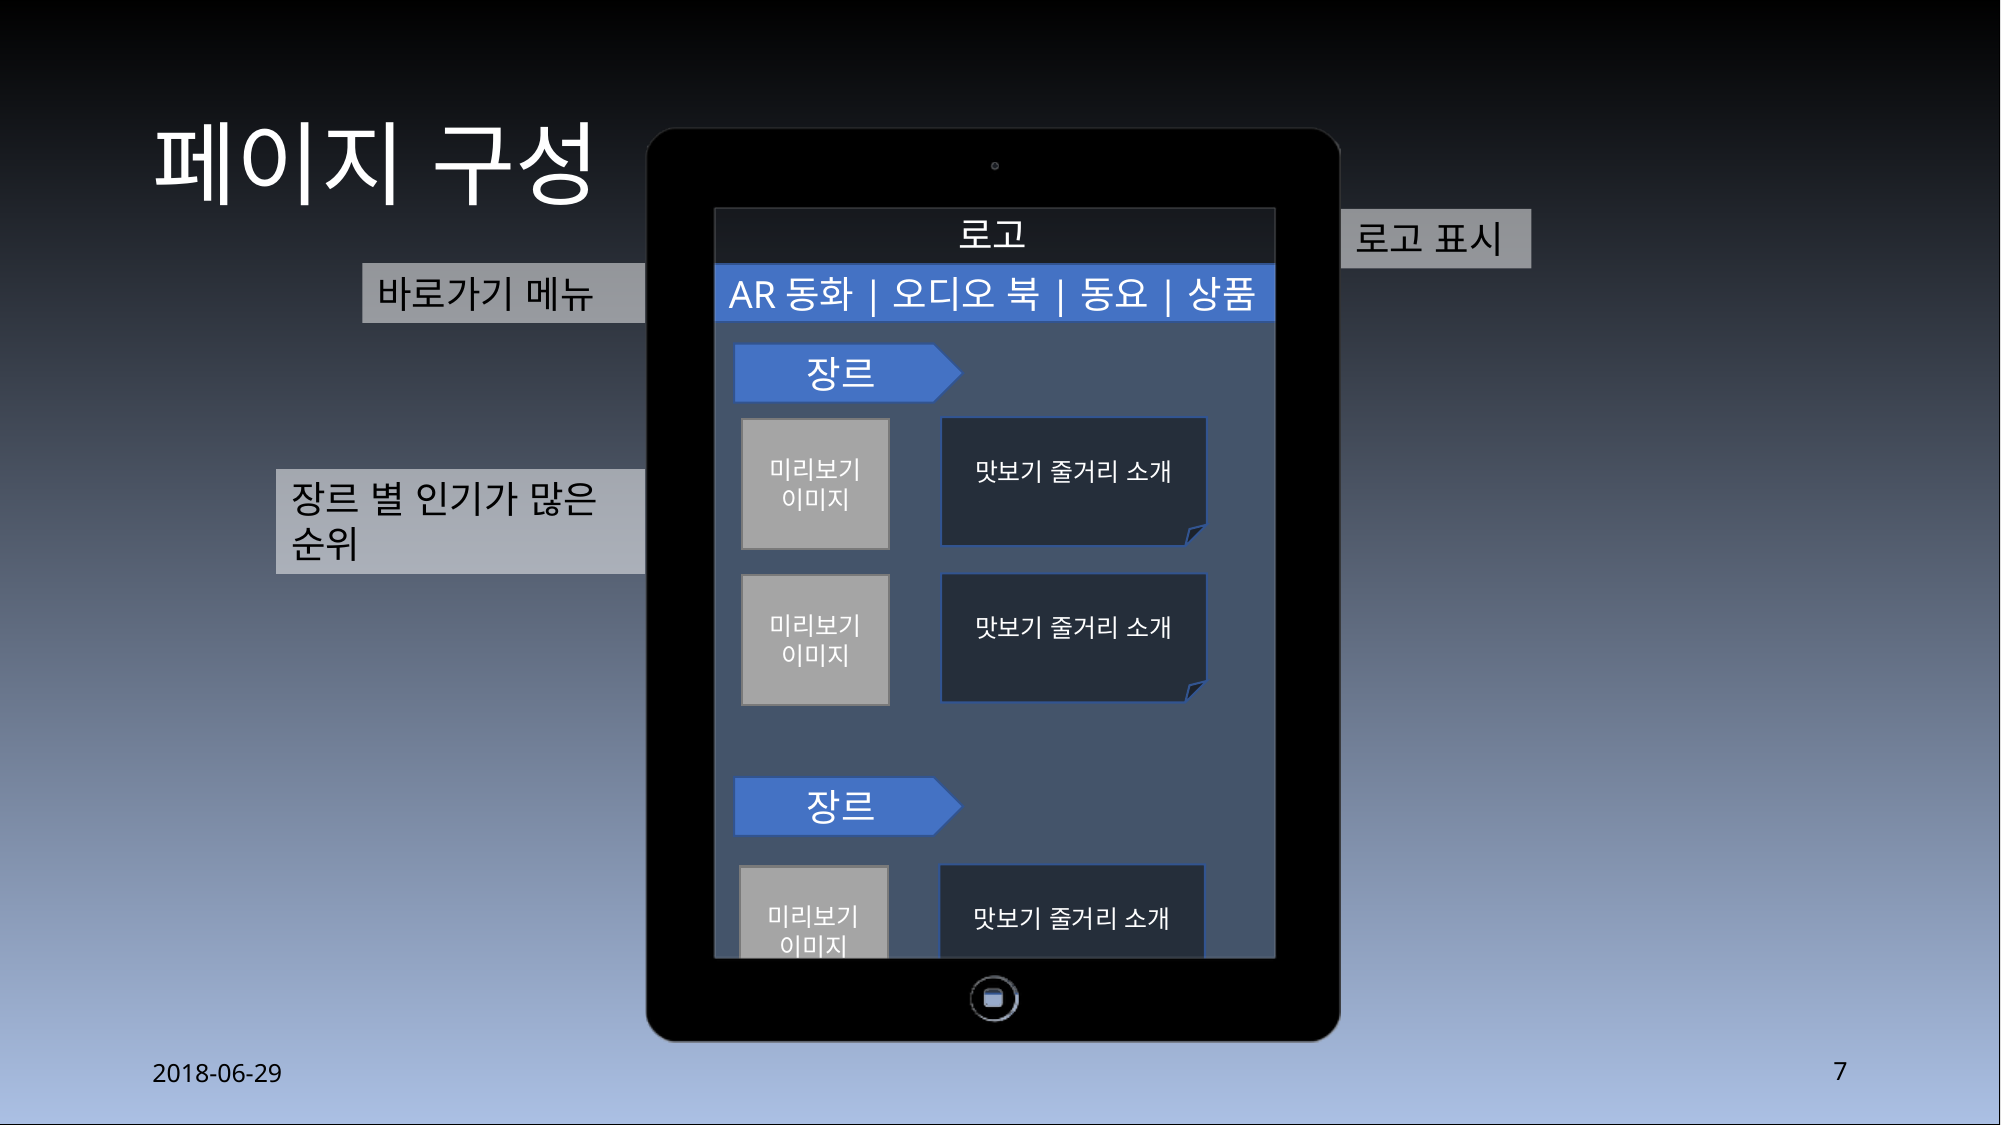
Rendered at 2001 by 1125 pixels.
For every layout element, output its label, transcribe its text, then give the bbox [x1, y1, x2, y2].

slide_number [137, 1042, 588, 1103]
text_box 바로가기 메뉴 [362, 263, 645, 323]
picture [645, 127, 1341, 1043]
text_box 로고 표시 [1341, 208, 1532, 269]
title 페이지 구성 [137, 59, 1863, 278]
text_box 장르 별 인기가 많은 순위 [276, 469, 645, 574]
slide_number 7 [1412, 1042, 1863, 1103]
